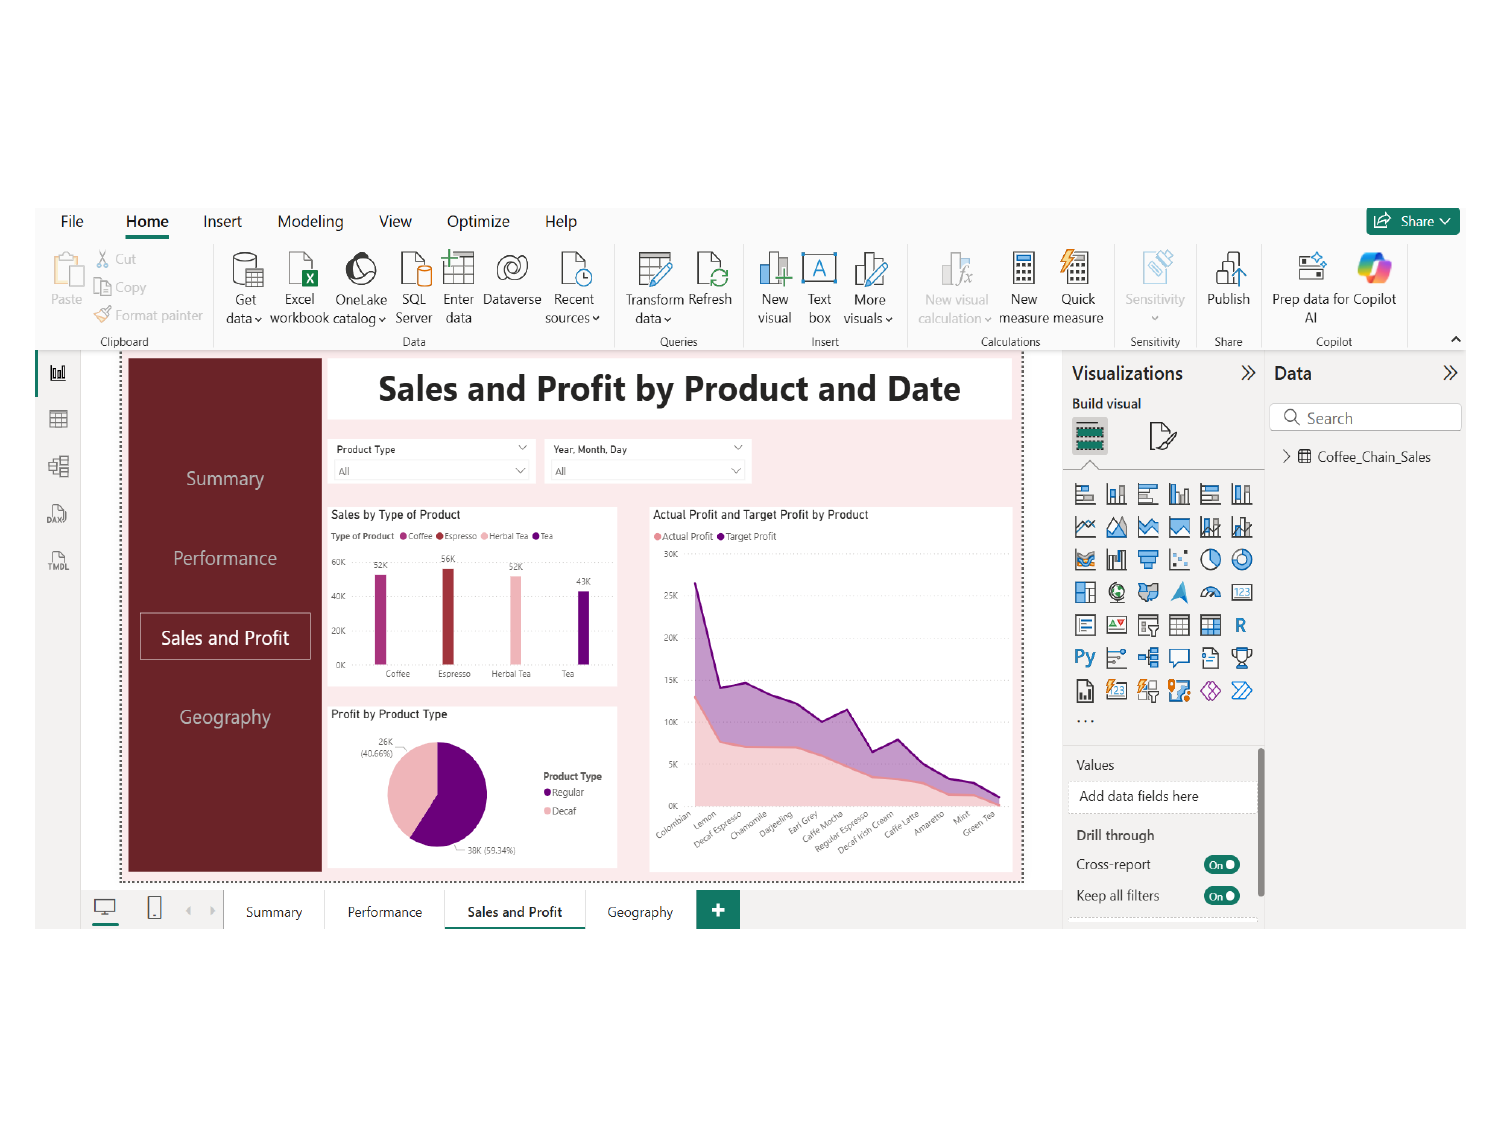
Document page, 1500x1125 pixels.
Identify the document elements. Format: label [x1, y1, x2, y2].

picture [35, 207, 1466, 929]
